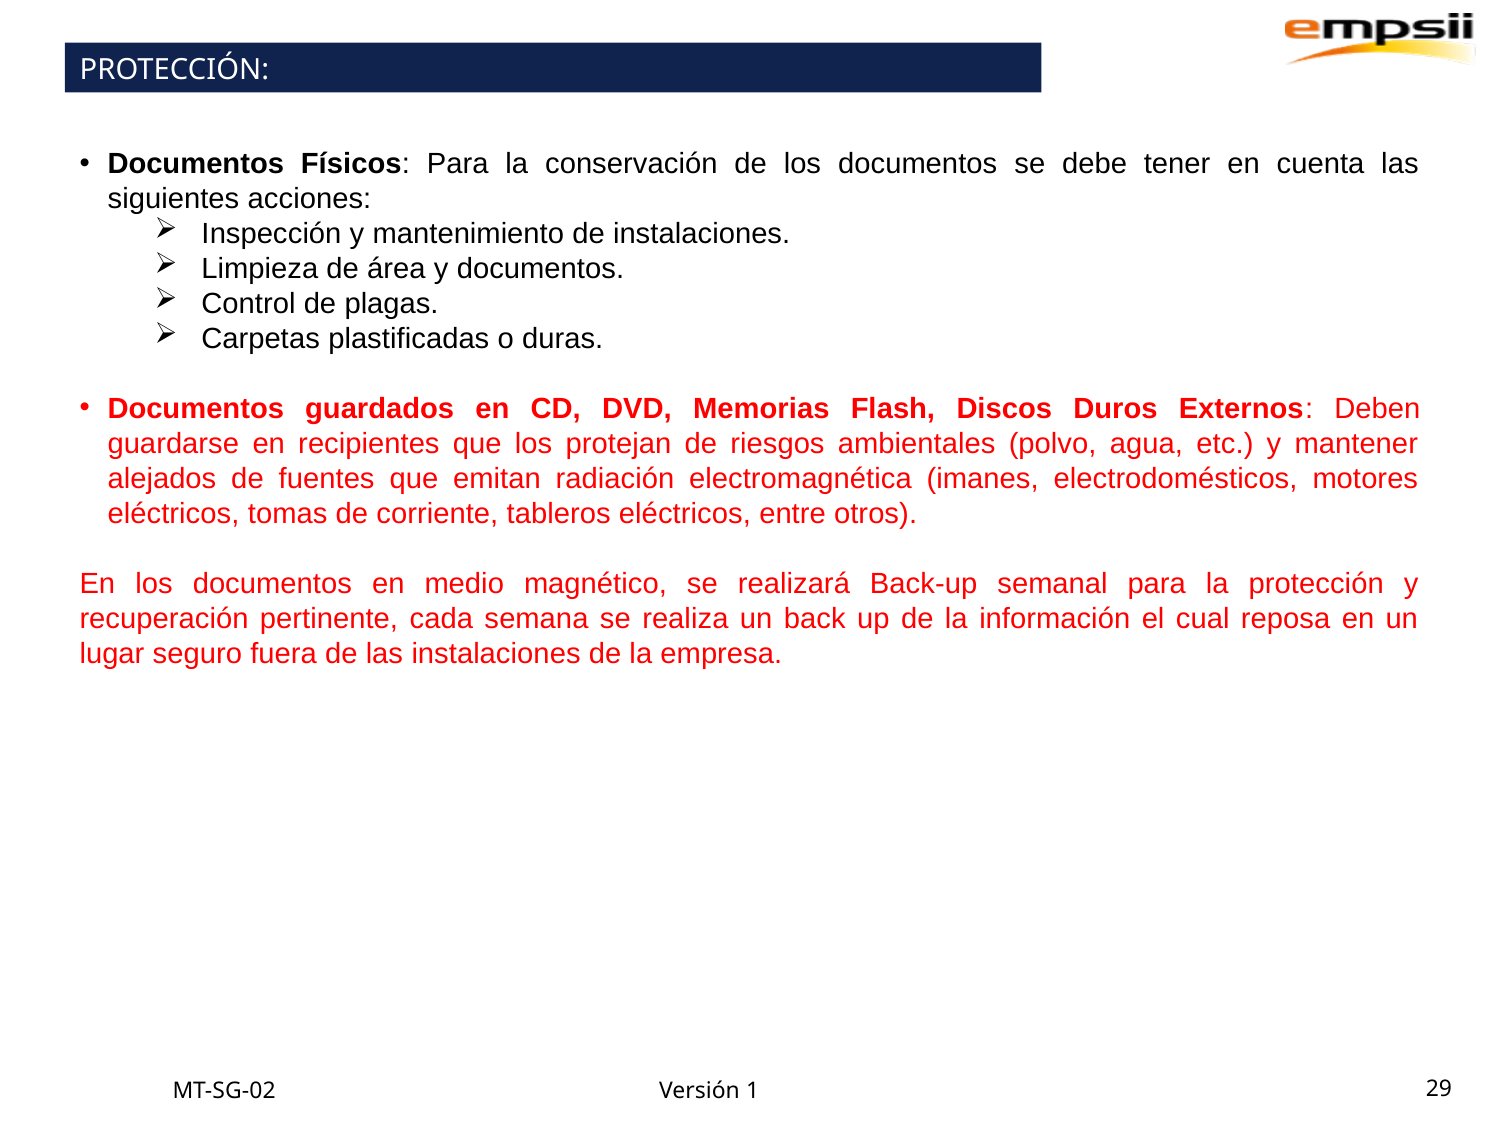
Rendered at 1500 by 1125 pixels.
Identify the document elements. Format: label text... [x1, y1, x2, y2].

picture [1285, 13, 1478, 66]
text_box Documentos Físicos: Para la conservación de los documentos se debe tener en cuenta las siguientes acciones: Inspección y mantenimiento de instalaciones. Limpieza de área y documentos. Control de plagas. Carpetas plastificadas o duras. Documentos guardados en CD, DVD, Memorias Flash, Discos Duros Externos: Deben guardarse en recipientes que los protejan de riesgos ambientales (polvo, agua, etc.) y mantener alejados de fuentes que emitan radiación electromagnética (imanes, electrodomésticos, motores eléctricos, tomas de corriente, tableros eléctricos, entre otros). En los documentos en medio magnético, se realizará Back-up semanal para la protección y recuperación pertinente, cada semana se realiza un back up de la información el cual reposa en un lugar seguro fuera de las instalaciones de la empresa. [64, 137, 1436, 677]
text_box PROTECCIÓN: [64, 42, 1042, 93]
